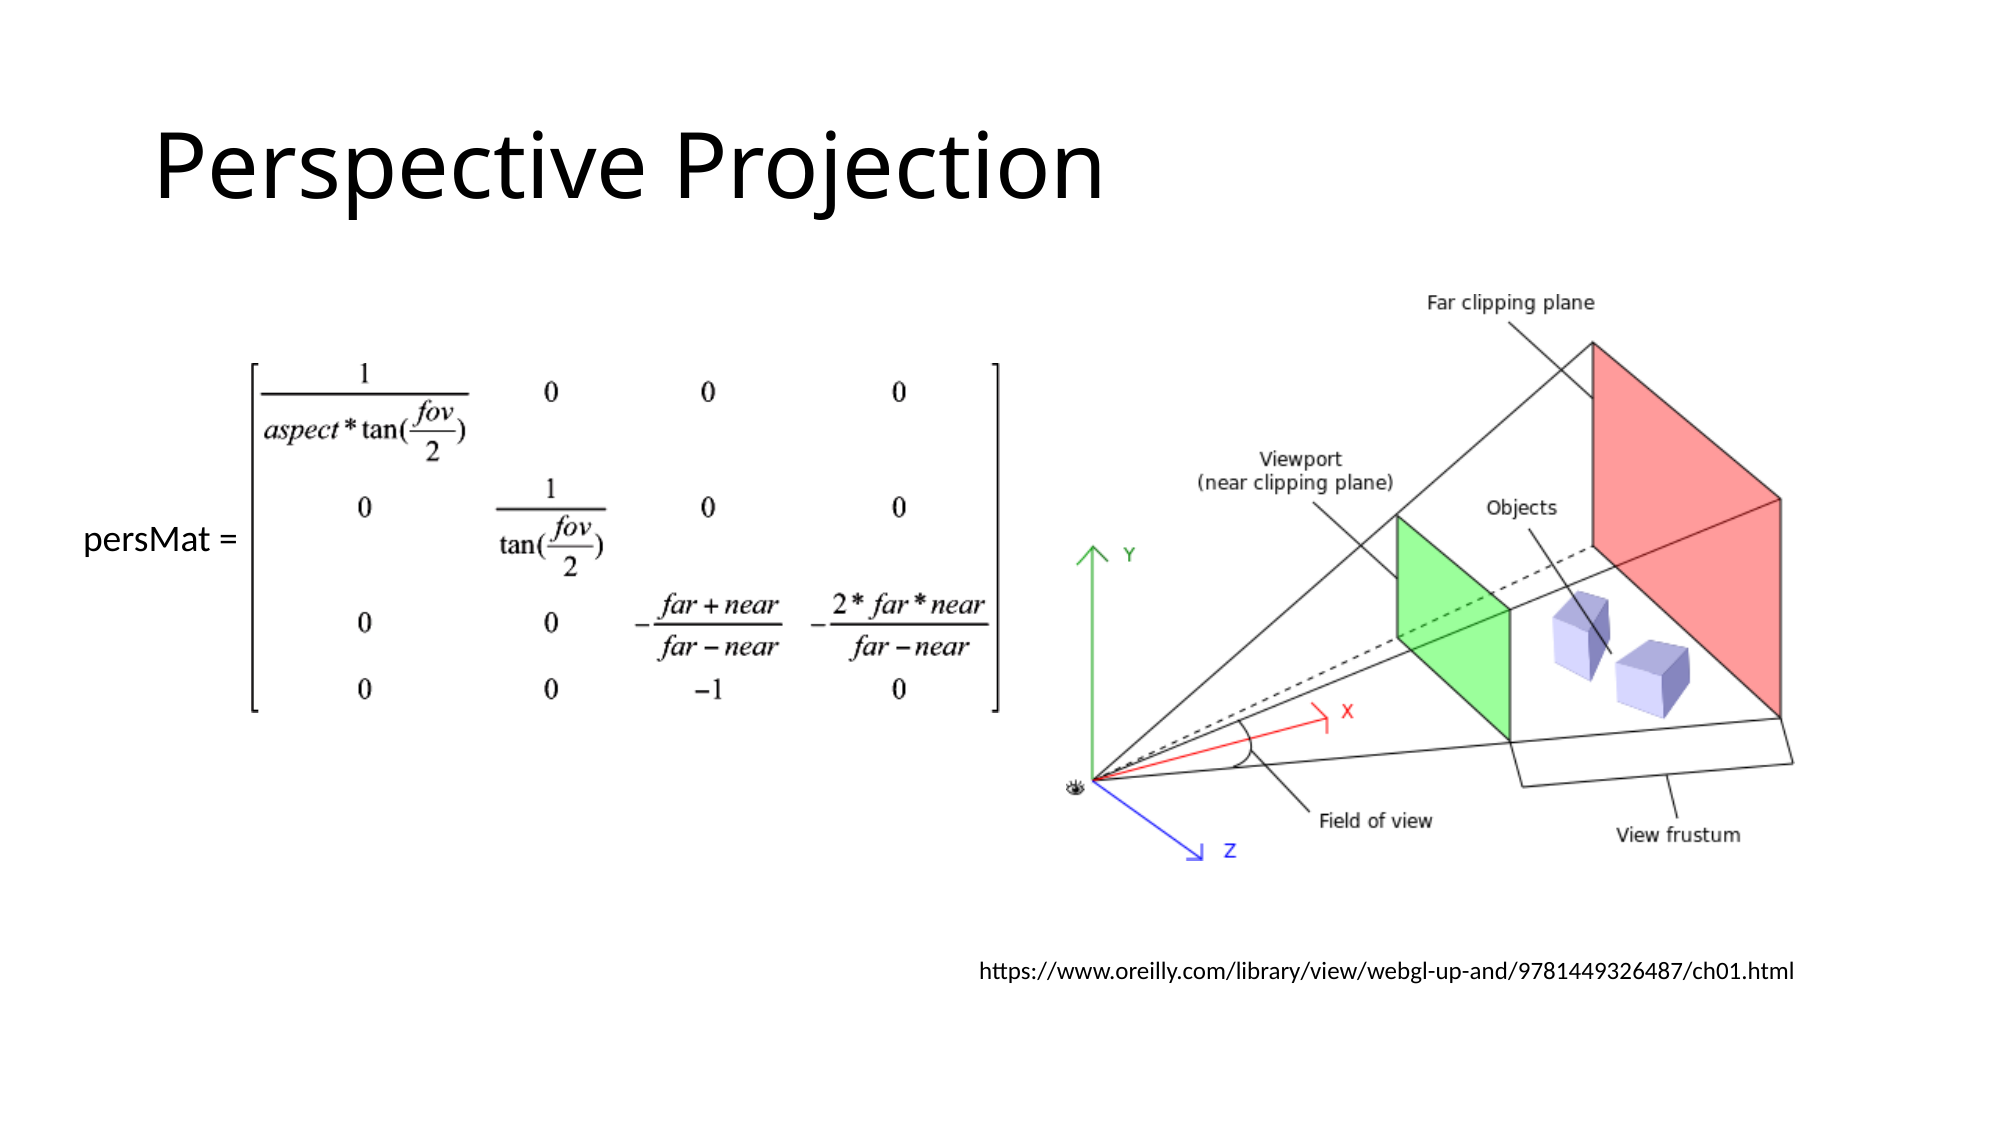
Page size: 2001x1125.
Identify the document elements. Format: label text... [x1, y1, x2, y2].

picture [1066, 294, 1795, 861]
title Perspective Projection [137, 59, 1863, 278]
text_box persMat = [68, 507, 251, 567]
text_box https://www.oreilly.com/library/view/webgl-up-and/9781449326487/ch01.html [964, 946, 1965, 992]
picture [251, 363, 1001, 713]
